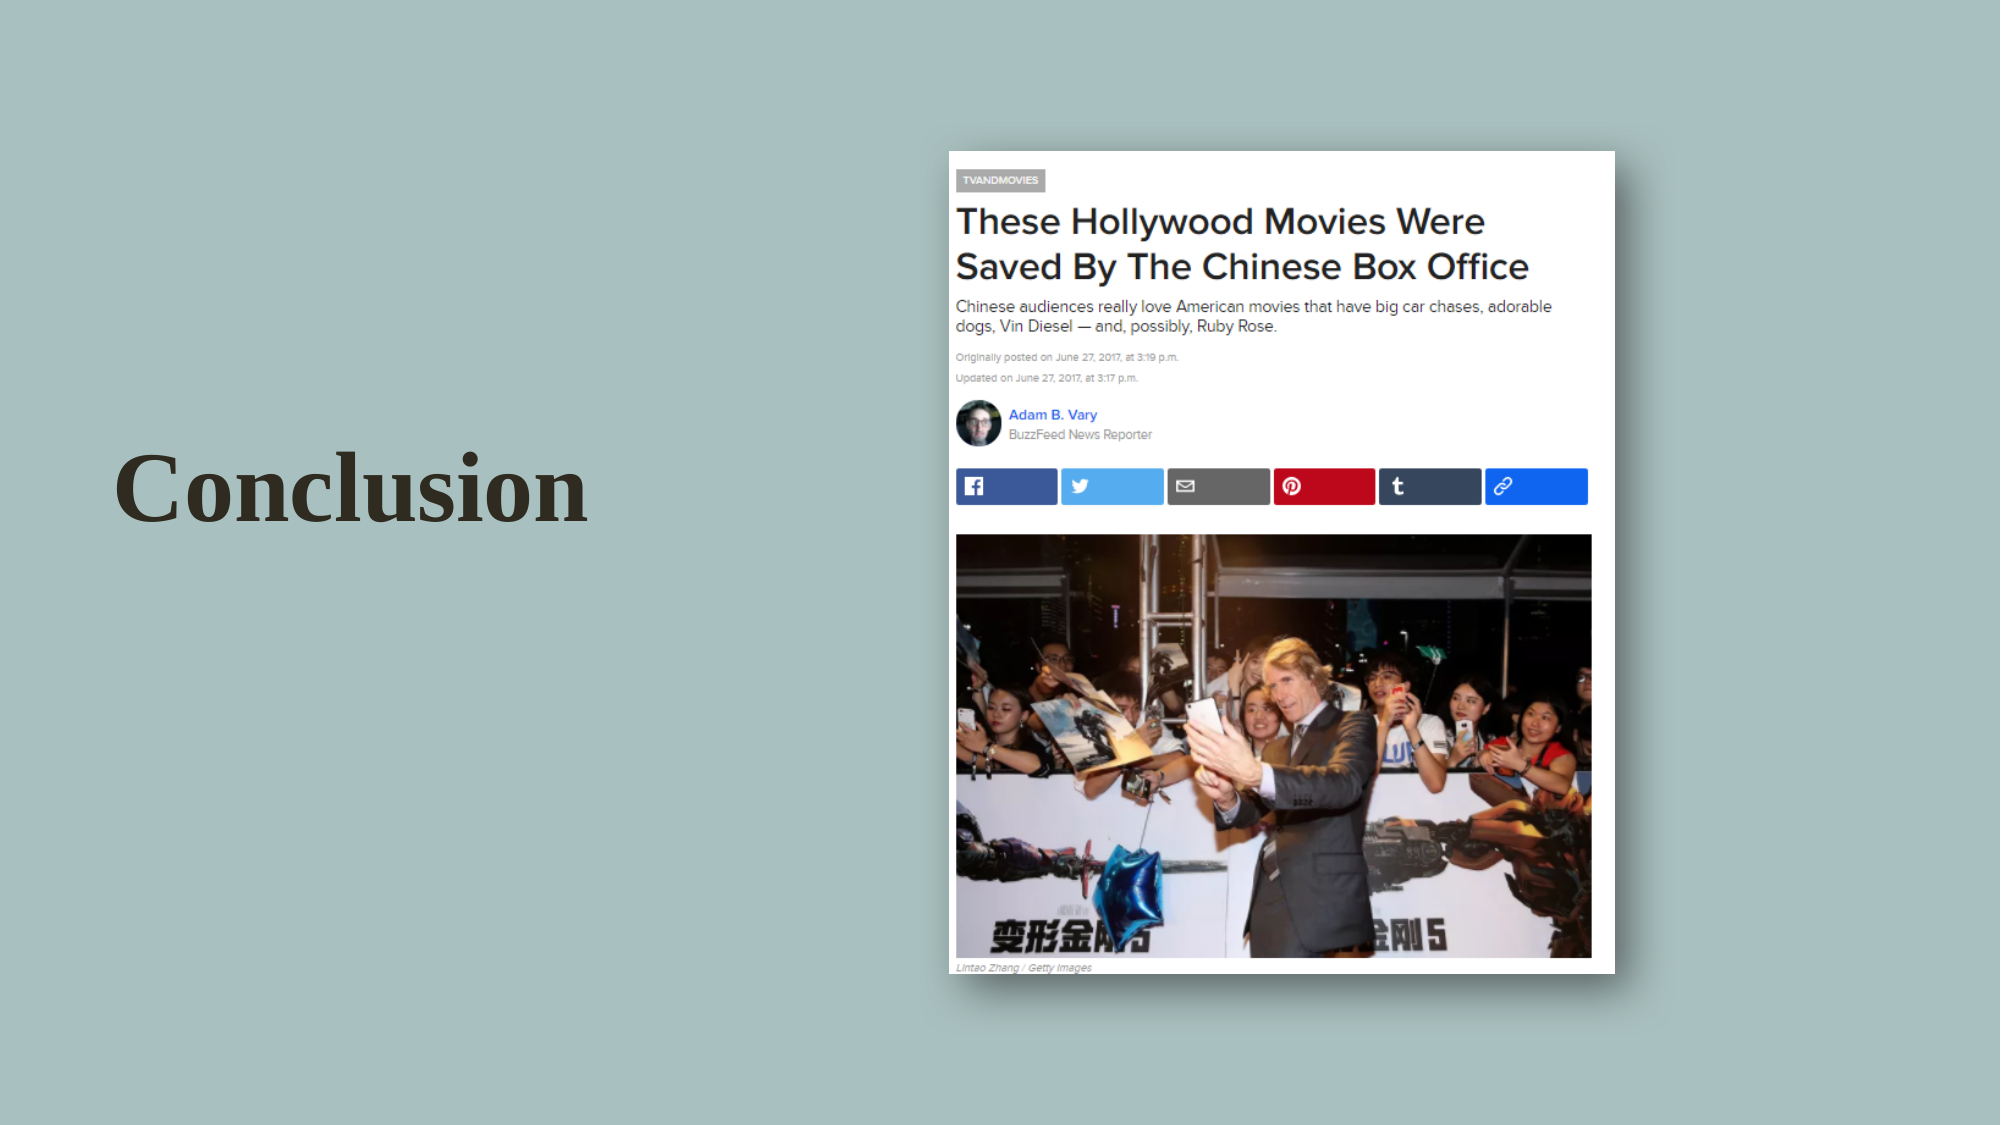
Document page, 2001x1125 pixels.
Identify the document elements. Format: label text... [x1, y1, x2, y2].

title Conclusion [97, 77, 723, 995]
picture [949, 151, 1615, 974]
